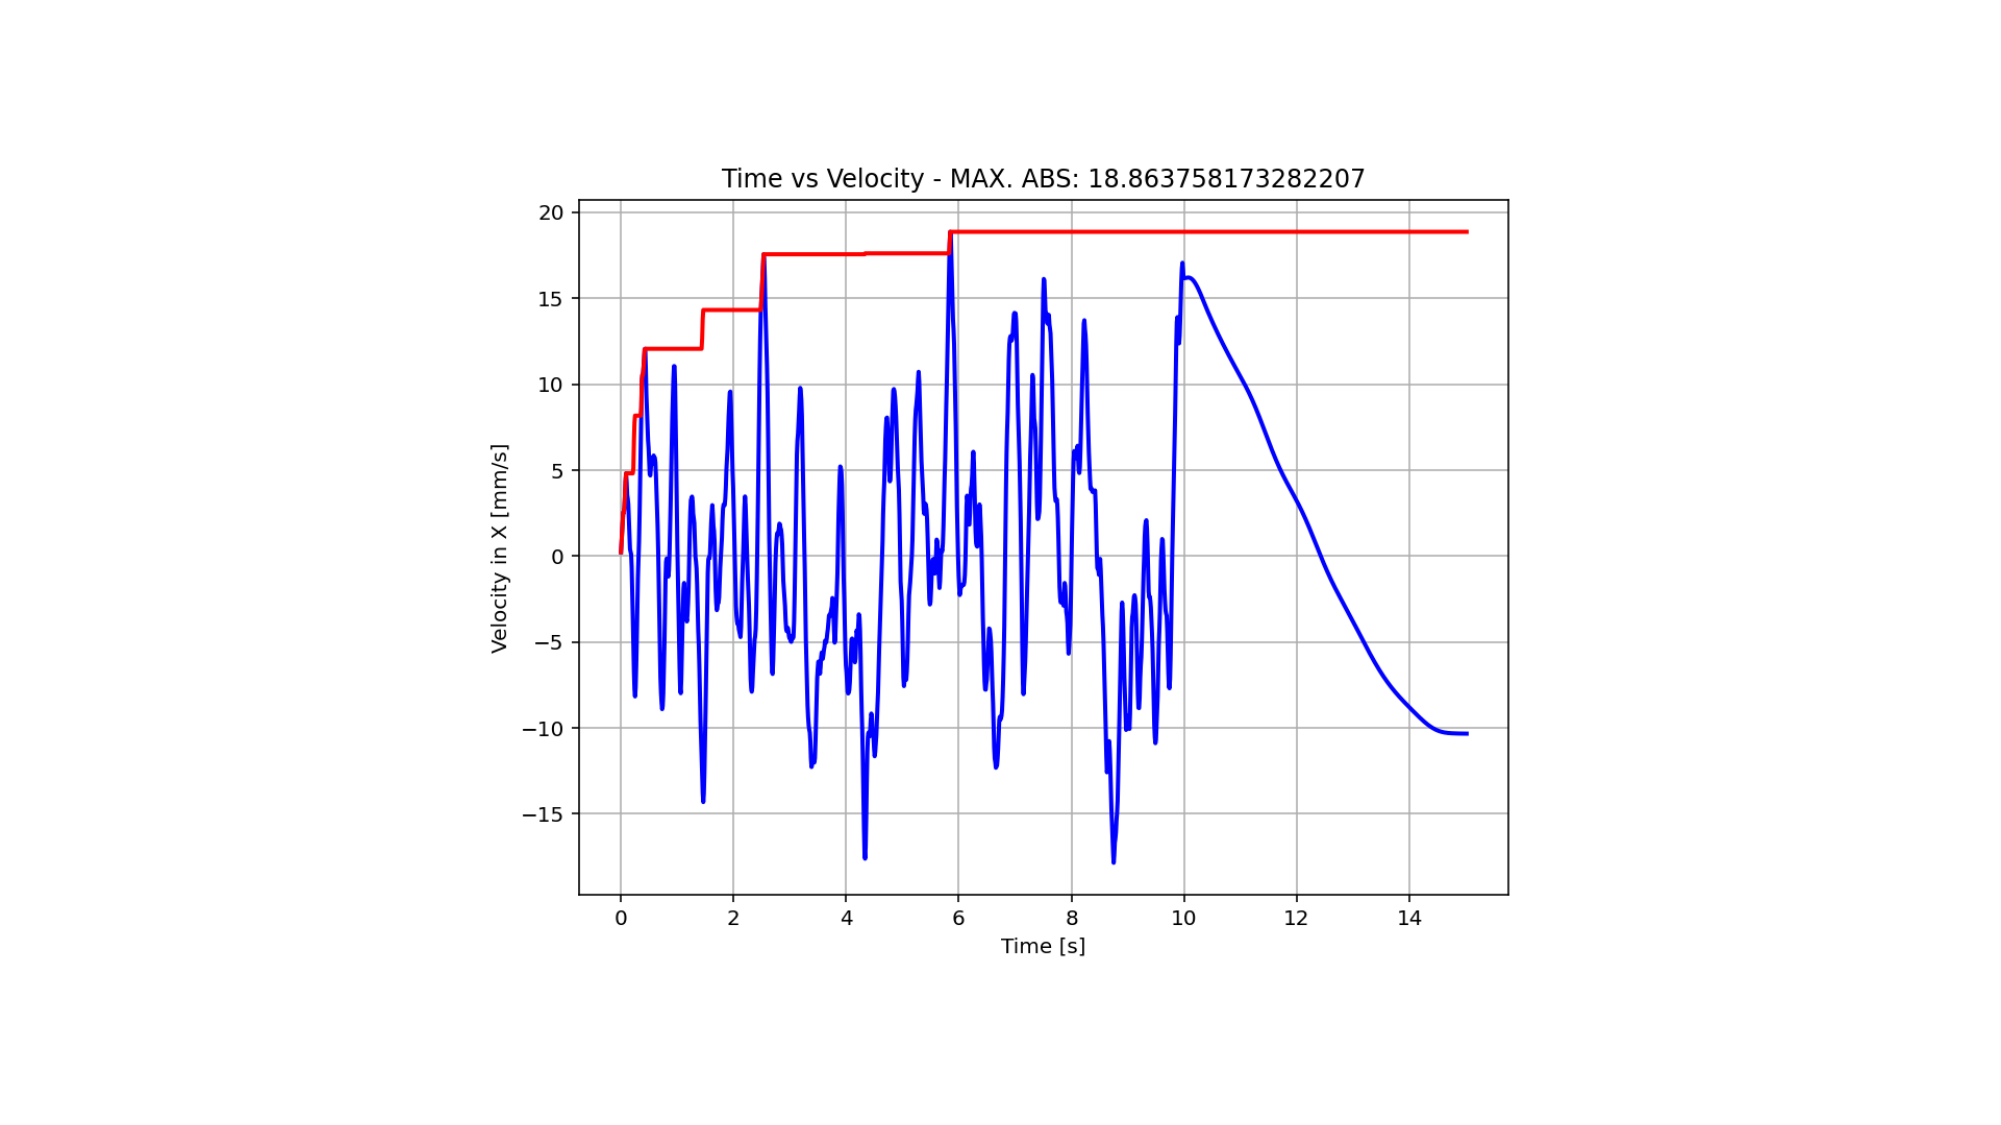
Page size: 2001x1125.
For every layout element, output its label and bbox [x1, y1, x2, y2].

picture [476, 153, 1524, 972]
